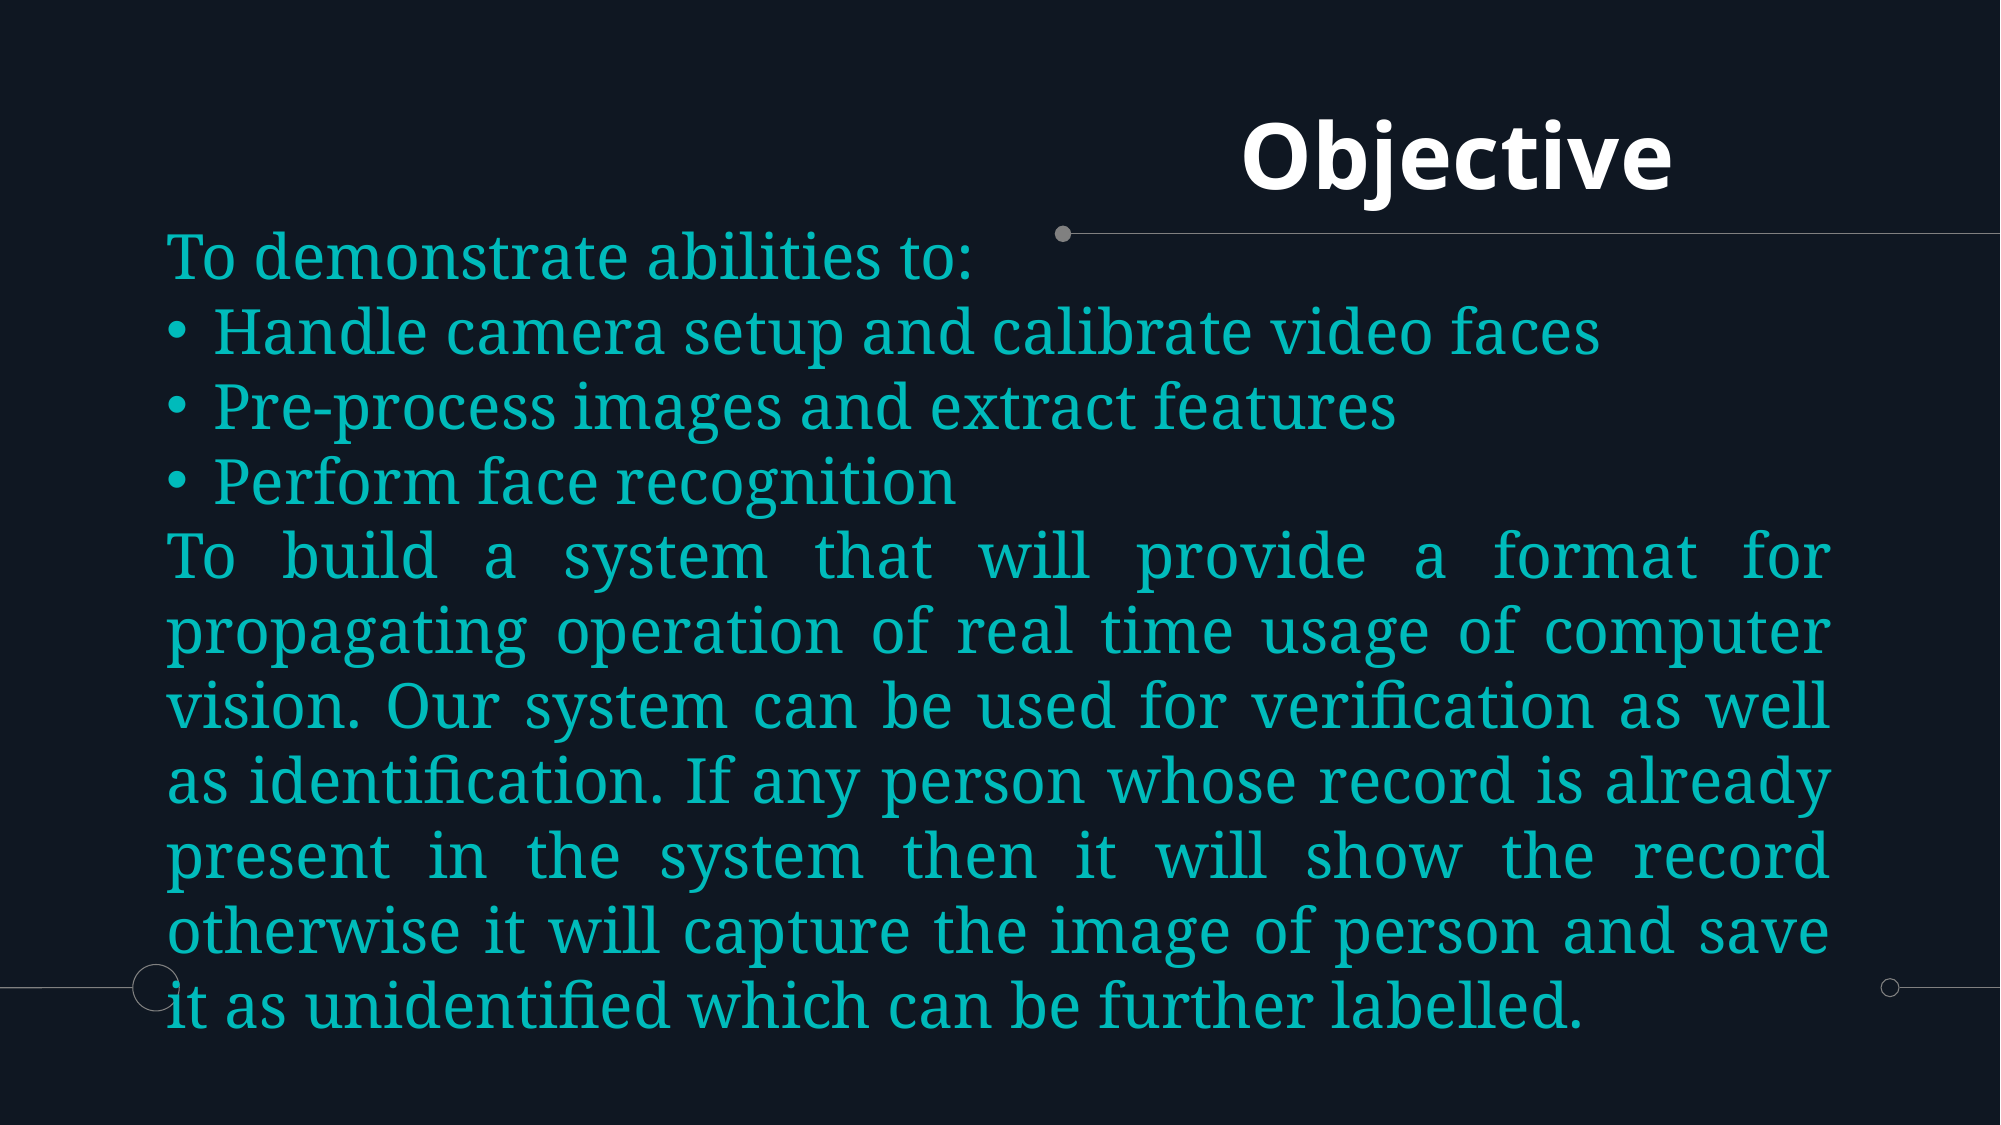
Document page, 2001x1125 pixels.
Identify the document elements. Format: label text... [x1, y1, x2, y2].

text_box To demonstrate abilities to: Handle camera setup and calibrate video faces Pre-process images and extract features Perform face recognition To build a system that will provide a format for propagating operation of real time usage of computer vision. Our system can be used for verification as well as identification. If any person whose record is already present in the system then it will show the record otherwise it will capture the image of person and save it as unidentified which can be further labelled. [151, 209, 1849, 1049]
title Objective [1049, 116, 1788, 209]
